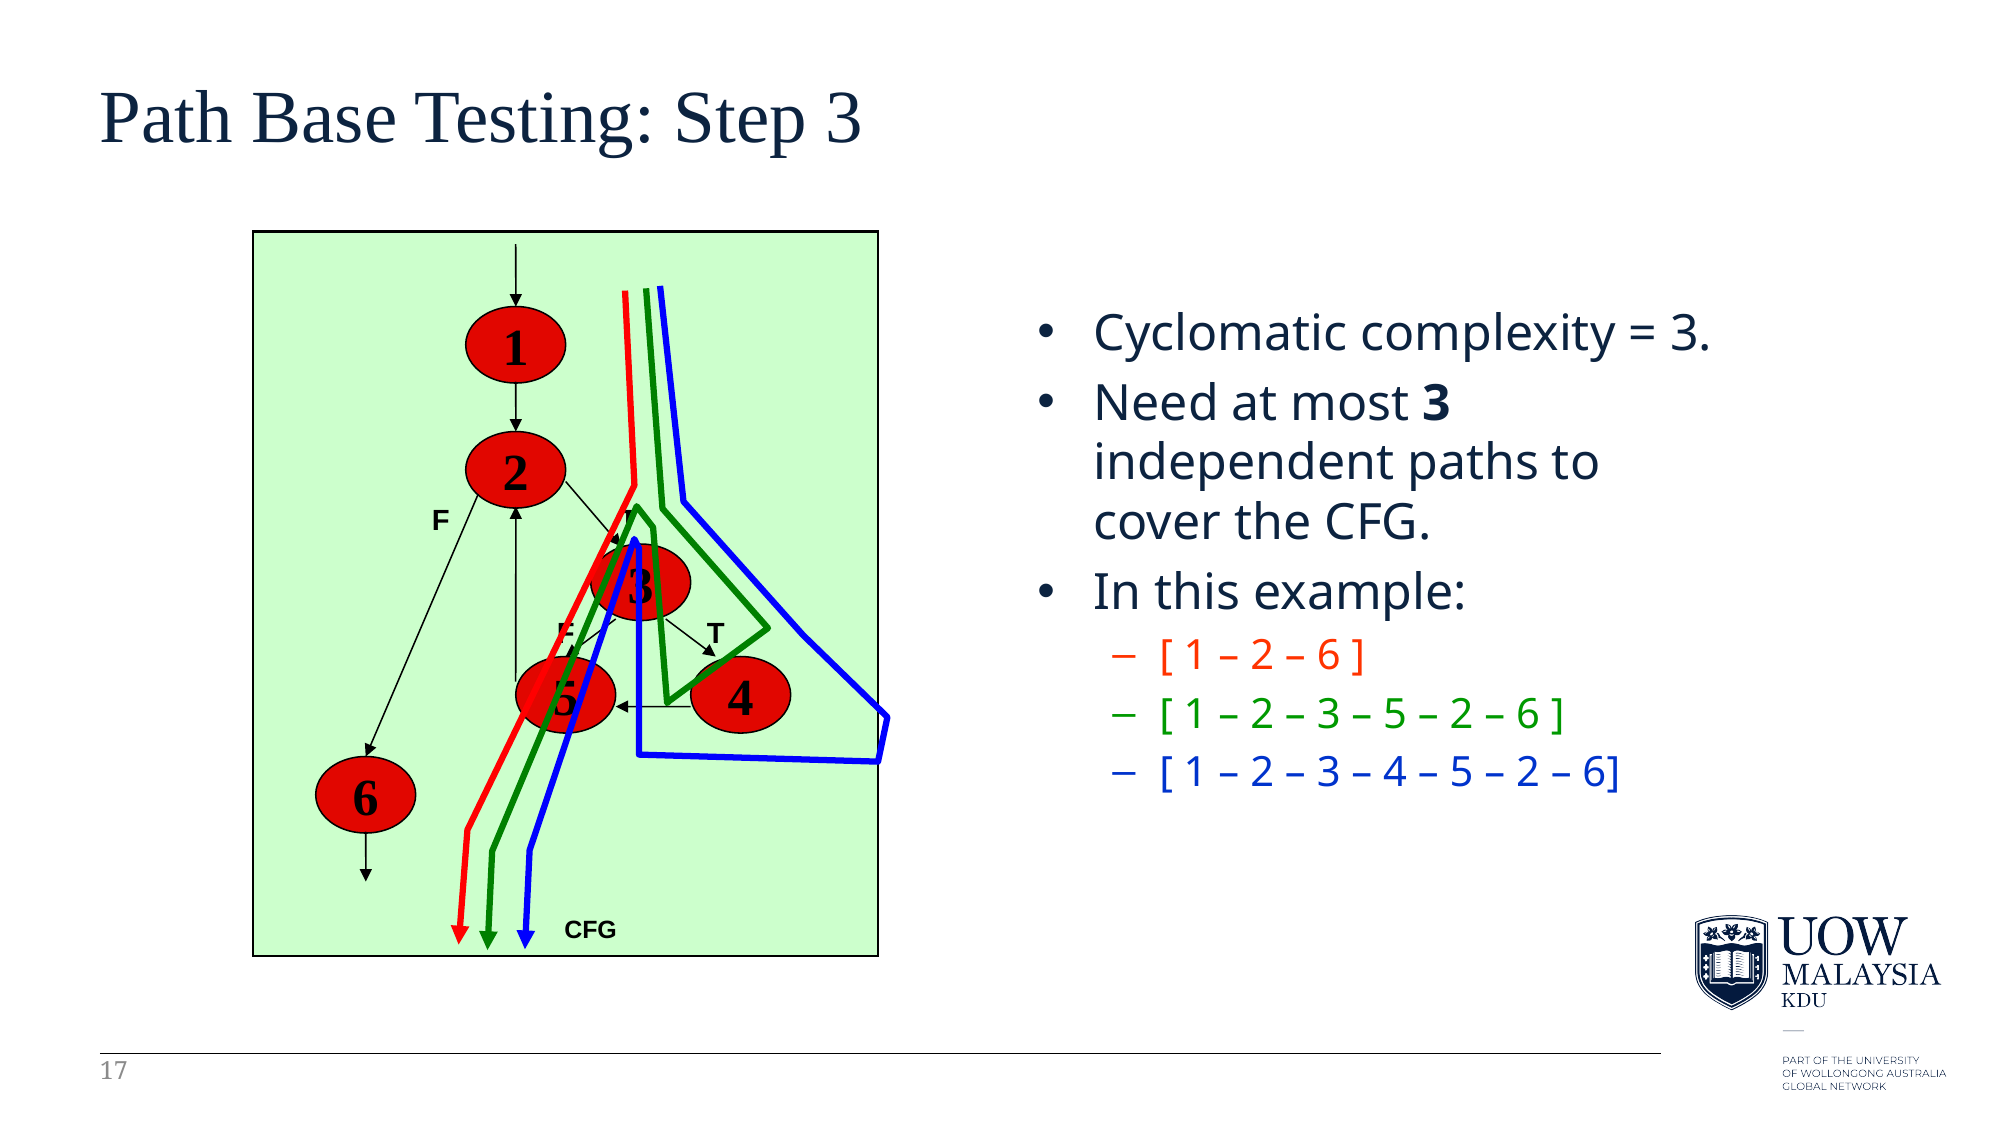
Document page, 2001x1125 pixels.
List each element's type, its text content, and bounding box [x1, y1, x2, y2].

list Cyclomatic complexity = 3. Need at most 3 independent paths to cover the CFG. In this example: [ 1 – 2 – 6 ] [ 1 – 2 – 3 – 5 – 2 – 6 ] [ 1 – 2 – 3 – 4 – 5 – 2 – 6] [1037, 299, 1750, 875]
slide_number 17 [99, 1059, 180, 1091]
picture [1695, 915, 1947, 1091]
text_box [882, 711, 888, 744]
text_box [252, 231, 879, 957]
title Path Base Testing: Step 3 [99, 67, 1661, 207]
